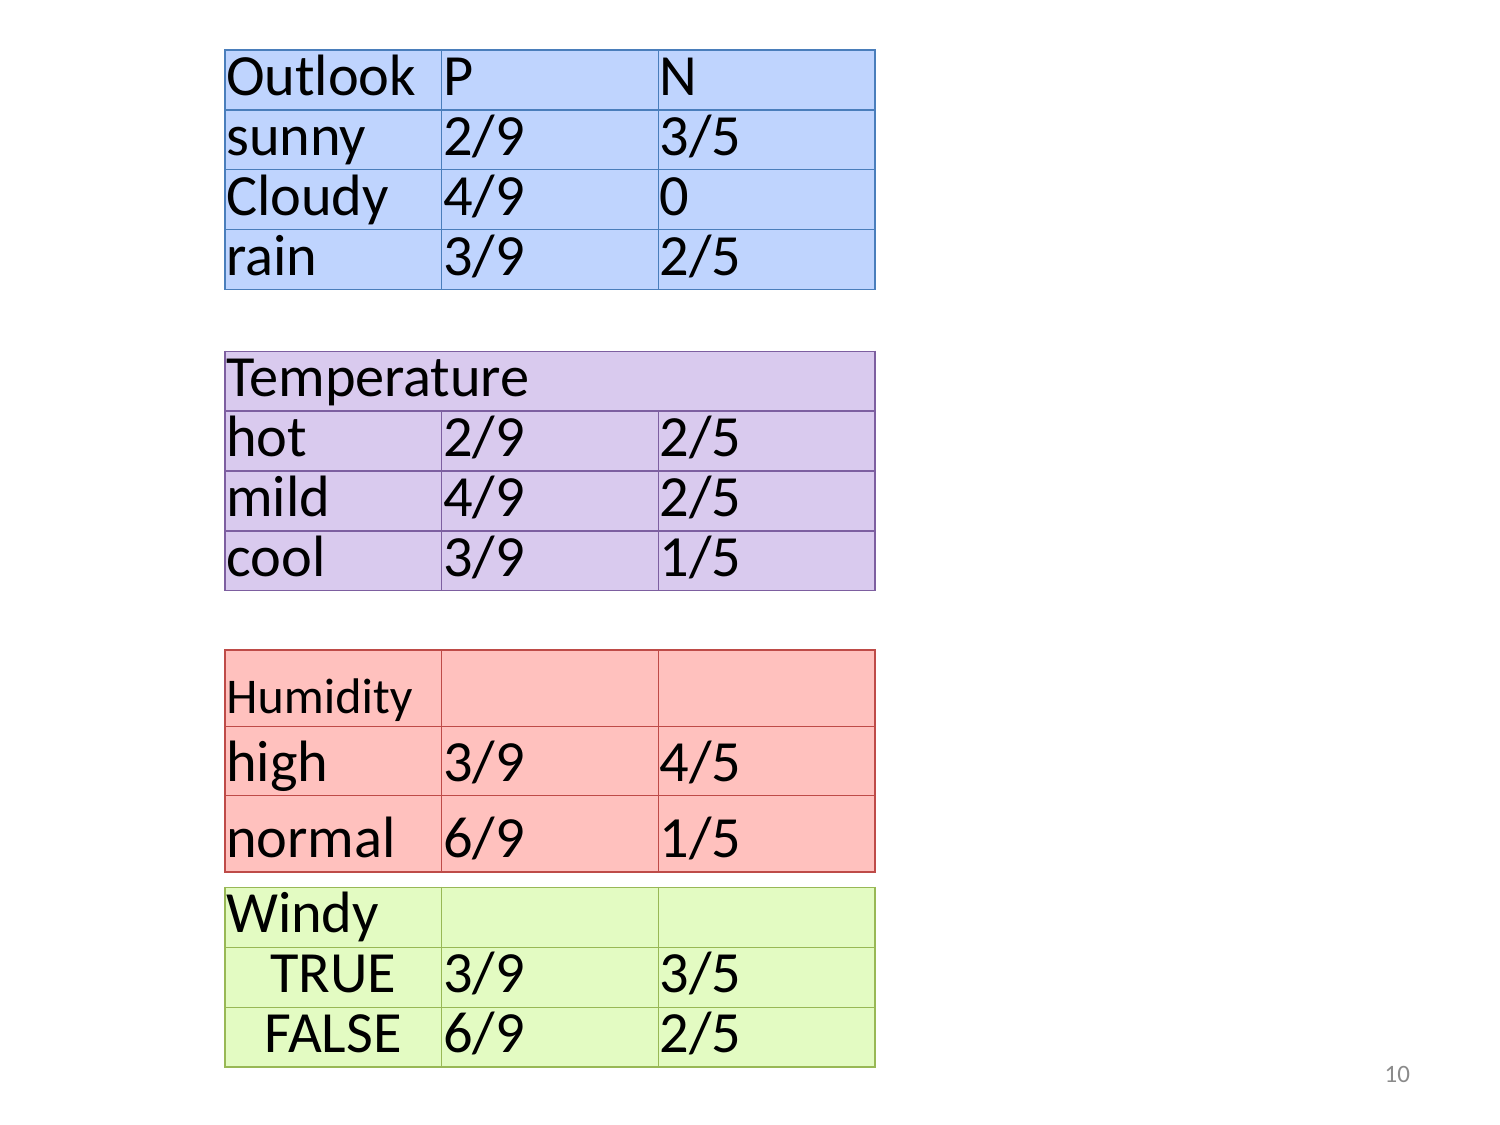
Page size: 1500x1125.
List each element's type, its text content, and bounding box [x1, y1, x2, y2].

table_cell mild [226, 472, 441, 530]
table_cell 2/5 [659, 230, 874, 289]
table_cell 4/9 [442, 472, 658, 530]
slide_number 10 [1074, 1042, 1425, 1103]
table_header P [442, 51, 658, 109]
table_cell rain [226, 230, 441, 289]
table_cell sunny [226, 111, 441, 169]
table_cell Cloudy [226, 170, 441, 229]
table_header [442, 888, 658, 947]
table_header Humidity [226, 651, 441, 726]
table_cell 6/9 [442, 1008, 658, 1066]
table_header [442, 651, 658, 726]
table_cell 3/5 [659, 948, 874, 1007]
table_cell 2/9 [442, 412, 658, 470]
table_header Outlook [226, 51, 441, 109]
table_cell 6/9 [442, 796, 658, 871]
table_cell normal [226, 796, 441, 871]
table_cell 1/5 [659, 532, 874, 590]
table_cell 4/5 [659, 727, 874, 795]
table_cell cool [226, 532, 441, 590]
table_cell 0 [659, 170, 874, 229]
table_cell TRUE [226, 948, 441, 1007]
table_header [659, 651, 874, 726]
table_cell 3/9 [442, 230, 658, 289]
table_cell 3/9 [442, 532, 658, 590]
table_cell 3/5 [659, 111, 874, 169]
table_cell 4/9 [442, 170, 658, 229]
table_cell 3/9 [442, 948, 658, 1007]
table_cell FALSE [226, 1008, 441, 1066]
table_cell high [226, 727, 441, 795]
table_cell 3/9 [442, 727, 658, 795]
table_header Temperature [226, 352, 874, 410]
table_cell 2/5 [659, 1008, 874, 1066]
table_header [659, 888, 874, 947]
table_cell hot [226, 412, 441, 470]
table_cell 2/5 [659, 412, 874, 470]
table_cell 1/5 [659, 796, 874, 871]
table_cell 2/5 [659, 472, 874, 530]
table_header Windy [226, 888, 441, 947]
table_header N [659, 51, 874, 109]
table_cell 2/9 [442, 111, 658, 169]
